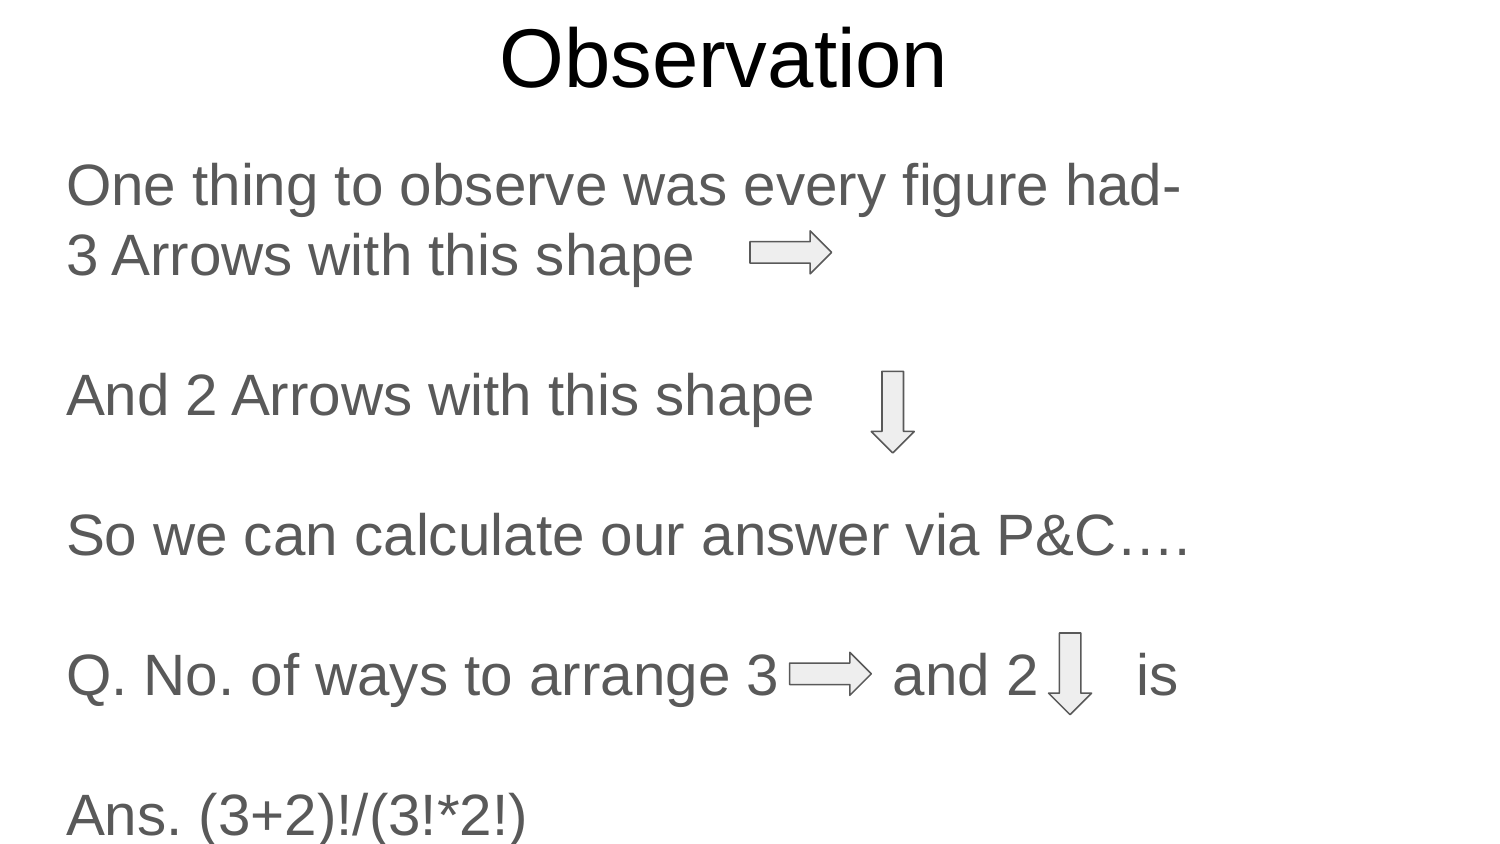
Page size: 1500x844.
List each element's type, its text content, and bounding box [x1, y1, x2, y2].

text_box [871, 371, 915, 453]
text_box [789, 652, 872, 696]
title Observation [51, 56, 1397, 120]
text_box [1048, 633, 1092, 715]
subtitle One thing to observe was every figure had- 3 Arrows with this shape And 2 Arrows with this shape So we can calculate our answer via P&C…. Q. No. of ways to arrange 3 and 2 is Ans. (3+2)!/(3!*2!) [51, 132, 1454, 844]
text_box [750, 230, 832, 274]
